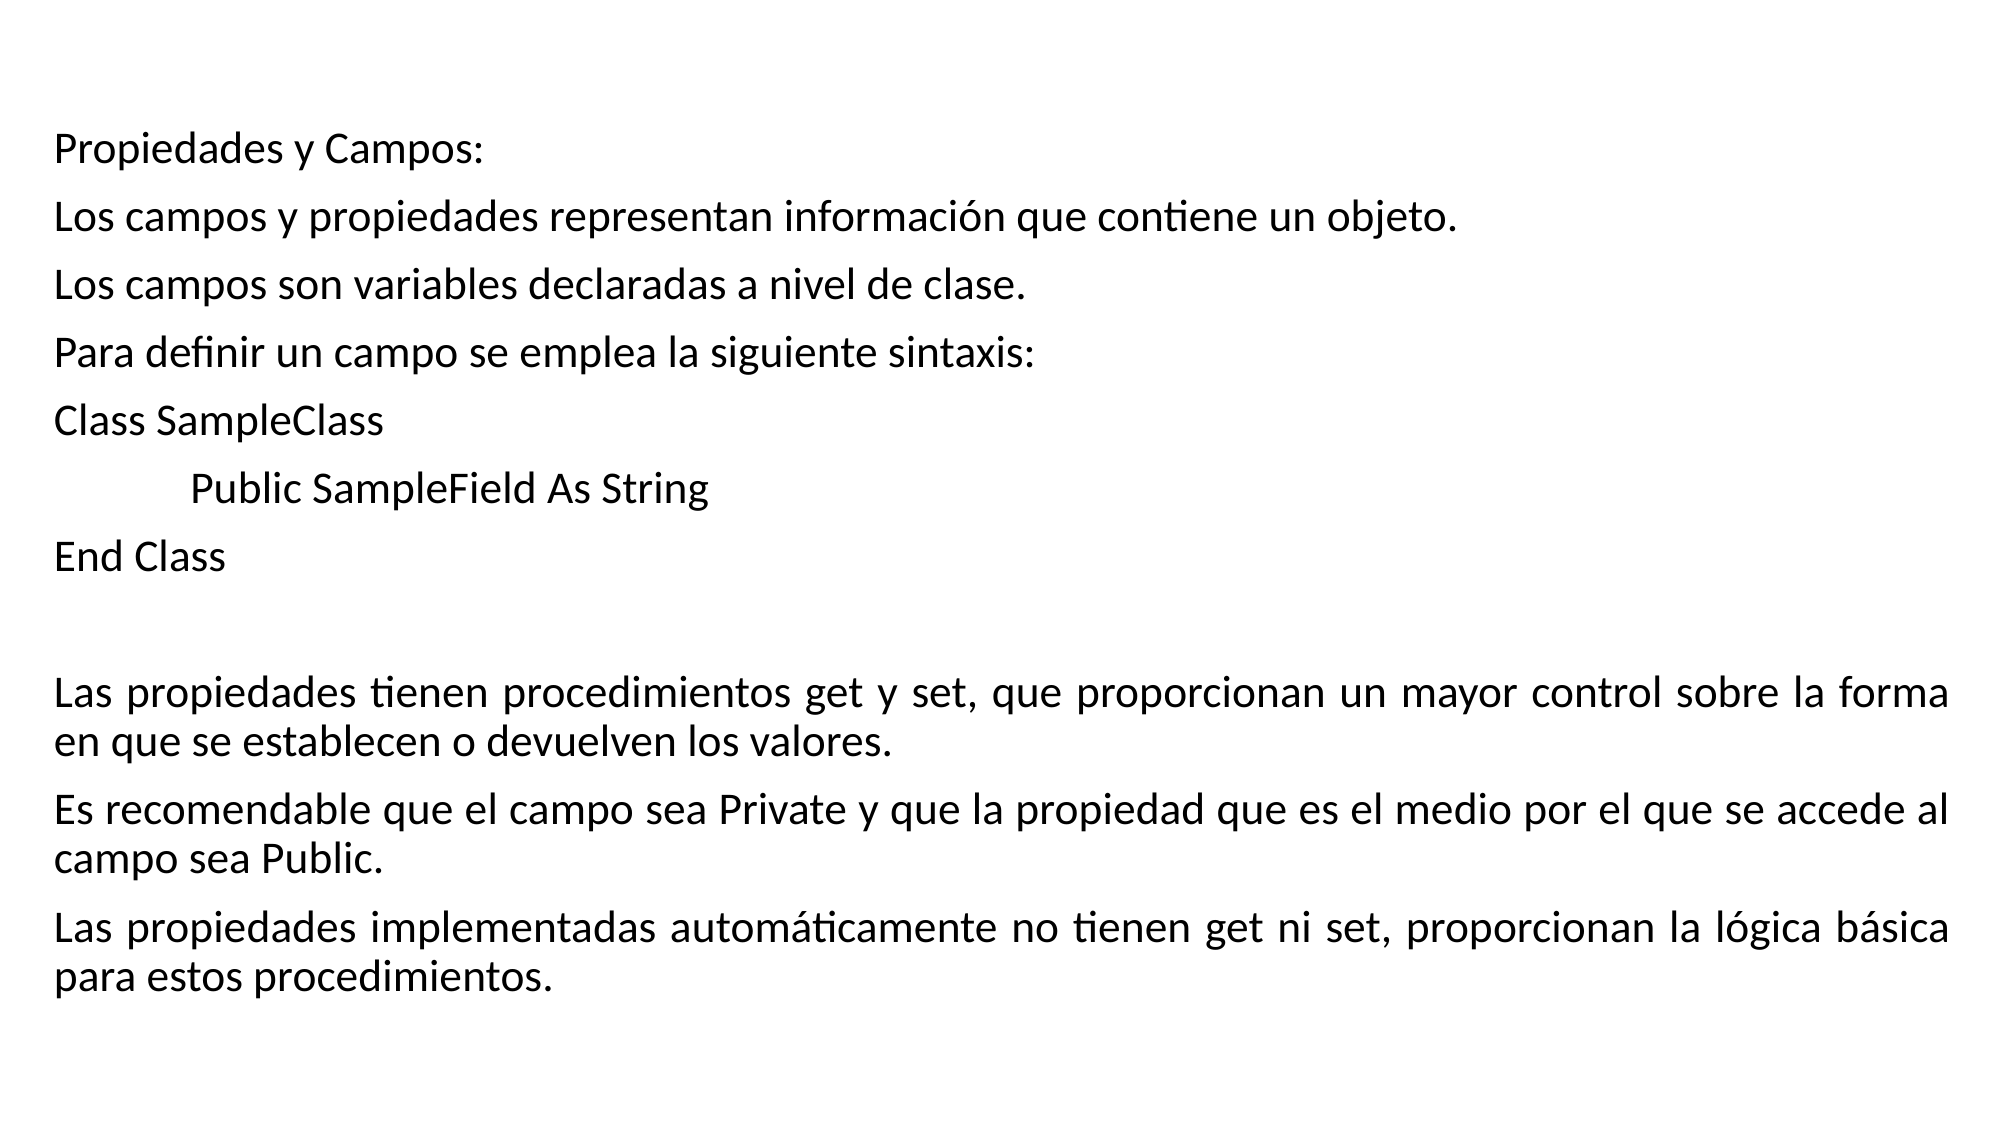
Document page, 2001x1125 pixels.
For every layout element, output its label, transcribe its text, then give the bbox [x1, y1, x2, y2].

subtitle Propiedades y Campos: Los campos y propiedades representan información que contiene un objeto. Los campos son variables declaradas a nivel de clase. Para definir un campo se emplea la siguiente sintaxis: Class SampleClass Public SampleField As String End Class Las propiedades tienen procedimientos get y set, que proporcionan un mayor control sobre la forma en que se establecen o devuelven los valores. Es recomendable que el campo sea Private y que la propiedad que es el medio por el que se accede al campo sea Public. Las propiedades implementadas automáticamente no tienen get ni set, proporcionan la lógica básica para estos procedimientos. [38, 116, 1968, 1016]
